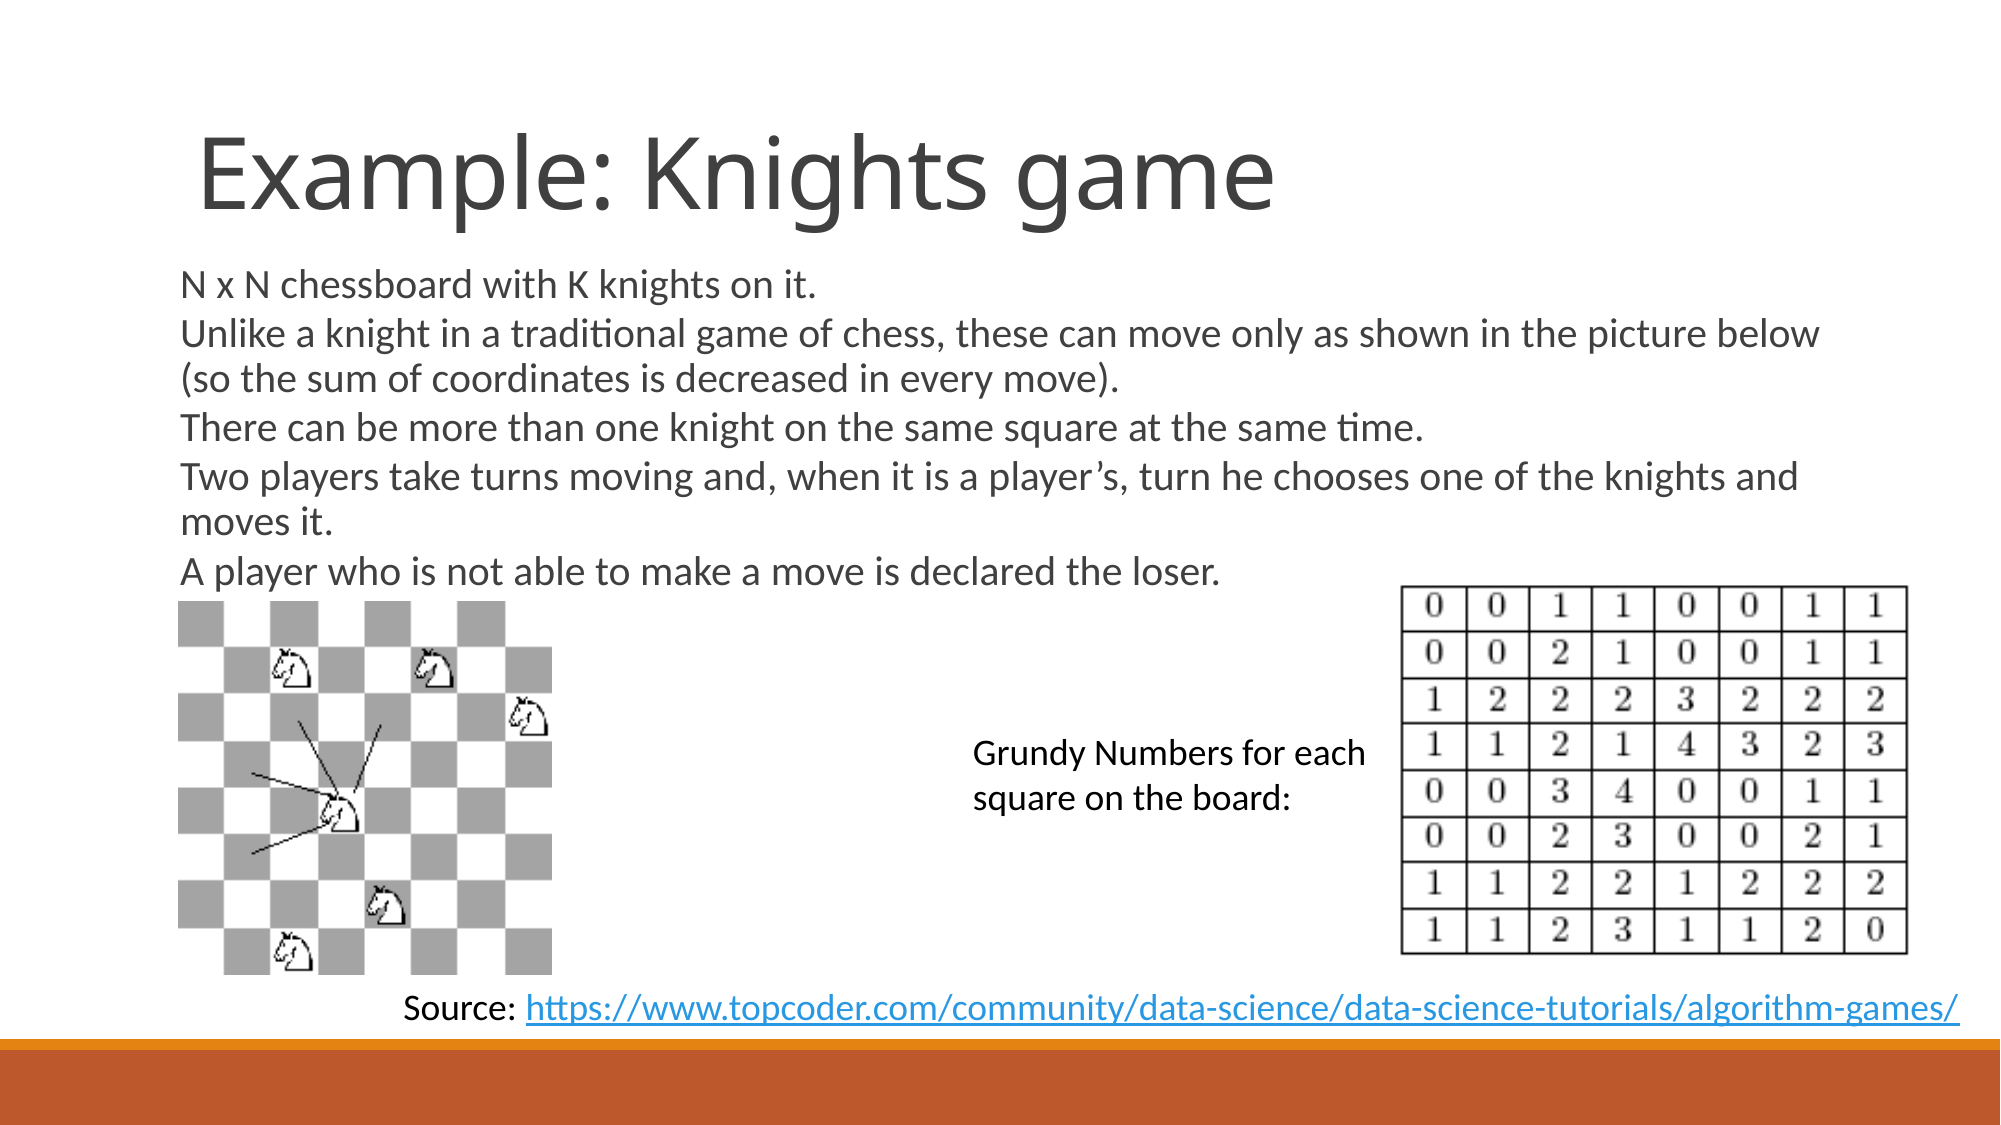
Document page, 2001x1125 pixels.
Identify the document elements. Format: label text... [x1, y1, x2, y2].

text_box Source: https://www.topcoder.com/community/data-science/data-science-tutorials/algorithm-games/ [388, 975, 2000, 1036]
text_box Grundy Numbers for each square on the board: [958, 720, 1394, 825]
title Example: Knights game [180, 0, 1830, 238]
picture [1396, 584, 1914, 963]
list N x N chessboard with K knights on it. Unlike a knight in a traditional game of chess, these can move only as shown in the picture below (so the sum of coordinates is decreased in every move). There can be more than one knight on the same square at the same time. Two players take turns moving and, when it is a player’s, turn he chooses one of the knights and moves it. A player who is not able to make a move is declared the loser. [180, 254, 1830, 915]
picture [178, 600, 553, 976]
